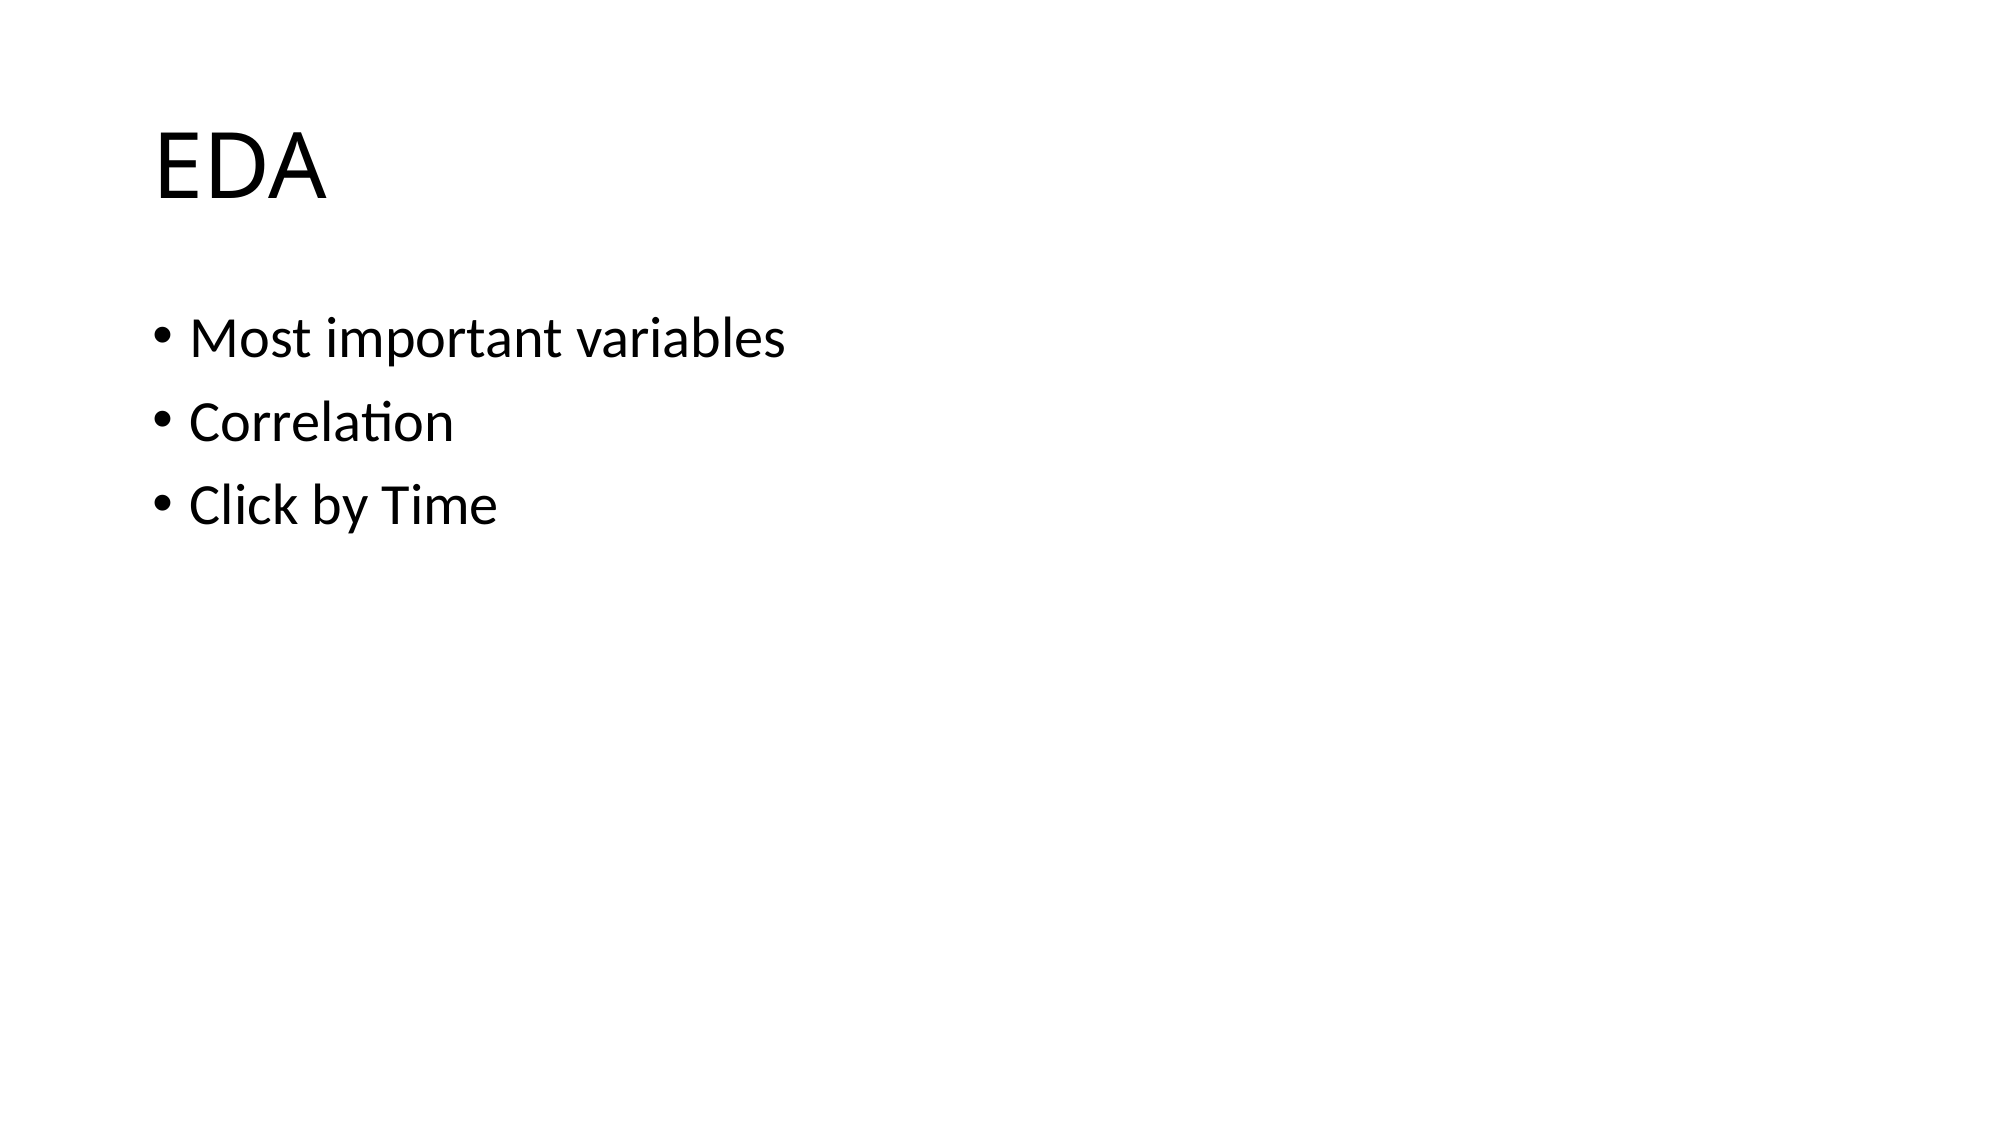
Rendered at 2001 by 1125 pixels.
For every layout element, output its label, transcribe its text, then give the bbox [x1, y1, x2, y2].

title EDA [137, 59, 1863, 278]
list Most important variables Correlation Click by Time [137, 299, 1863, 1014]
